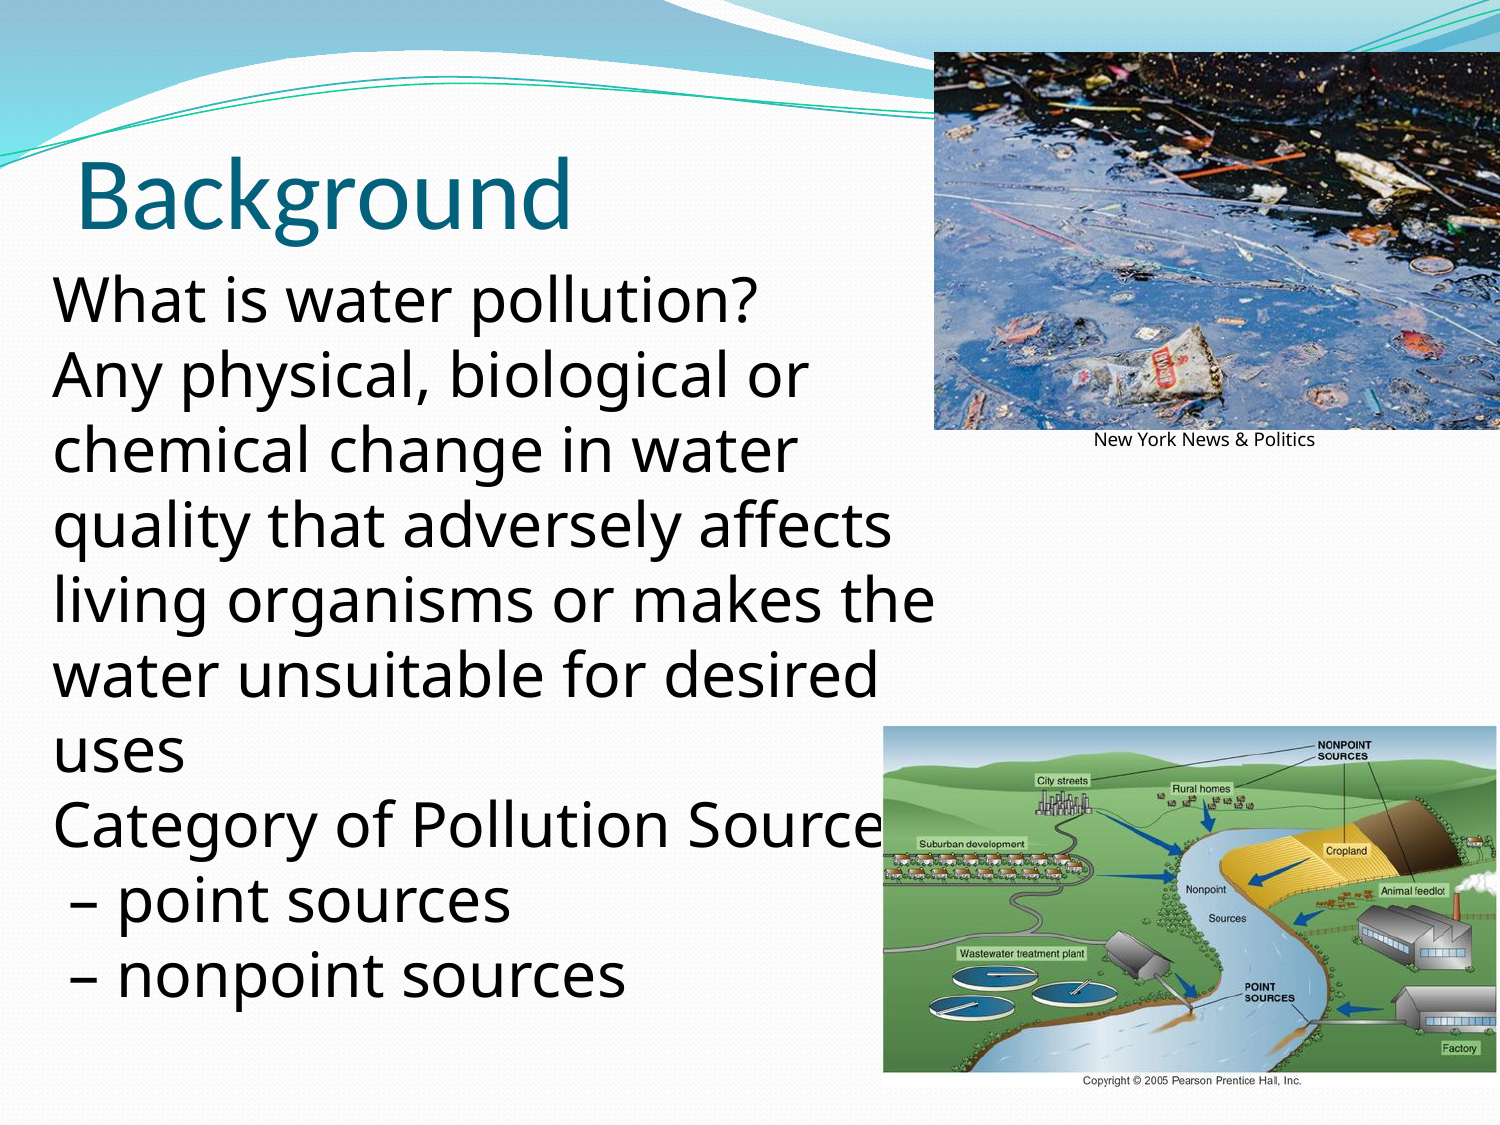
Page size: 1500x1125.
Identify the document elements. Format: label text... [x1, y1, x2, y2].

picture [24, 147, 50, 156]
text_box What is water pollution? Any physical, biological or chemical change in water quality that adversely affects living organisms or makes the water unsuitable for desired uses Category of Pollution Sources: – point sources – nonpoint sources [37, 252, 1000, 950]
picture [0, 0, 1500, 1125]
text_box New York News & Politics [1078, 437, 1413, 459]
title Background [75, 62, 928, 250]
